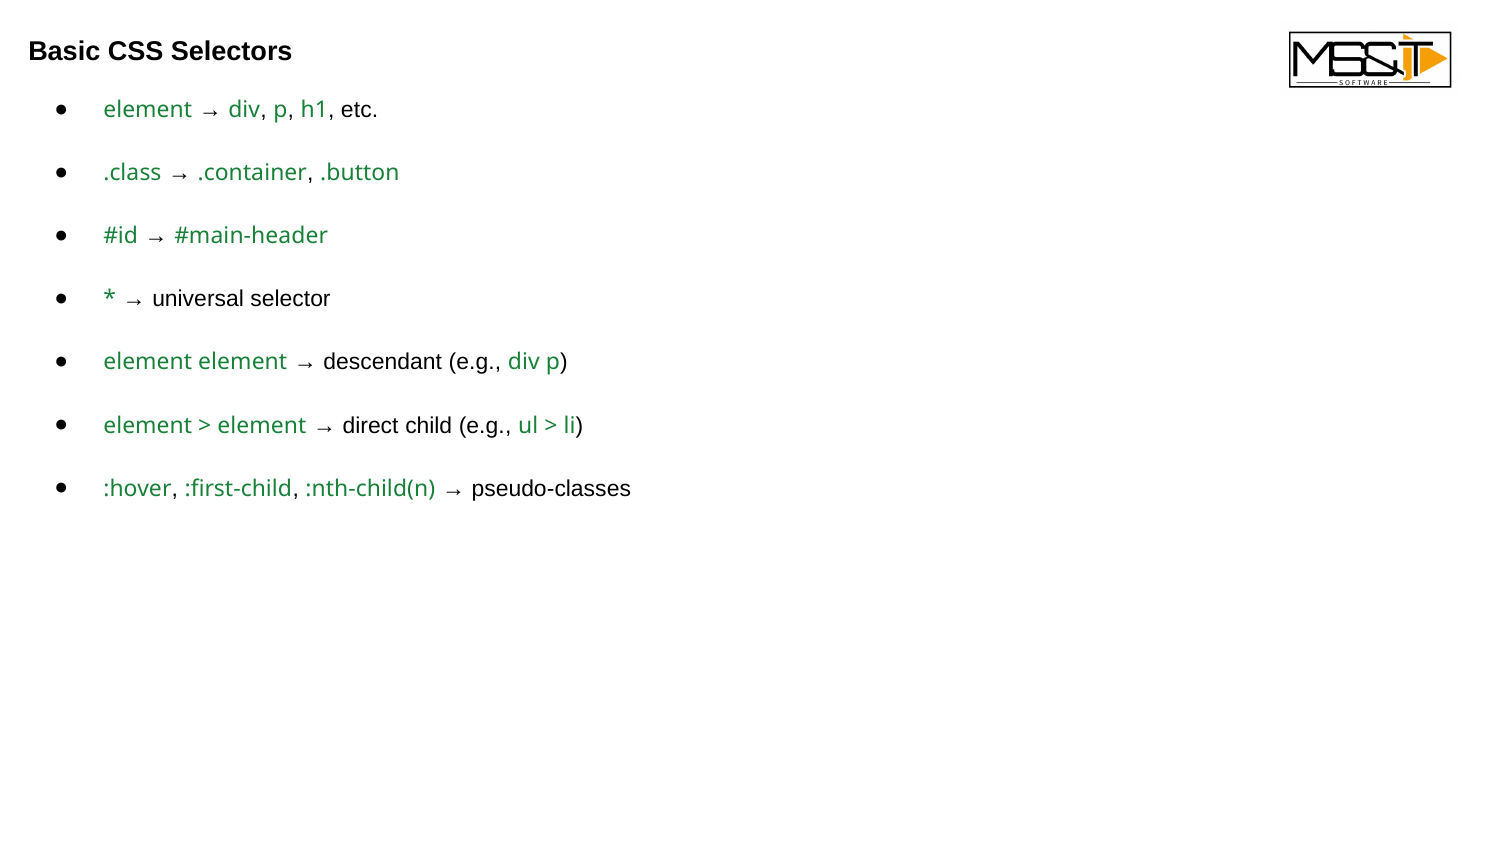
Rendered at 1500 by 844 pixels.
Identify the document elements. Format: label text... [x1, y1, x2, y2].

picture [1279, 21, 1461, 97]
text_box Basic CSS Selectors element → div, p, h1, etc. .class → .container, .button #id → #main-header * → universal selector element element → descendant (e.g., div p) element > element → direct child (e.g., ul > li) :hover, :first-child, :nth-child(n) → pseudo-classes [13, 13, 1482, 822]
